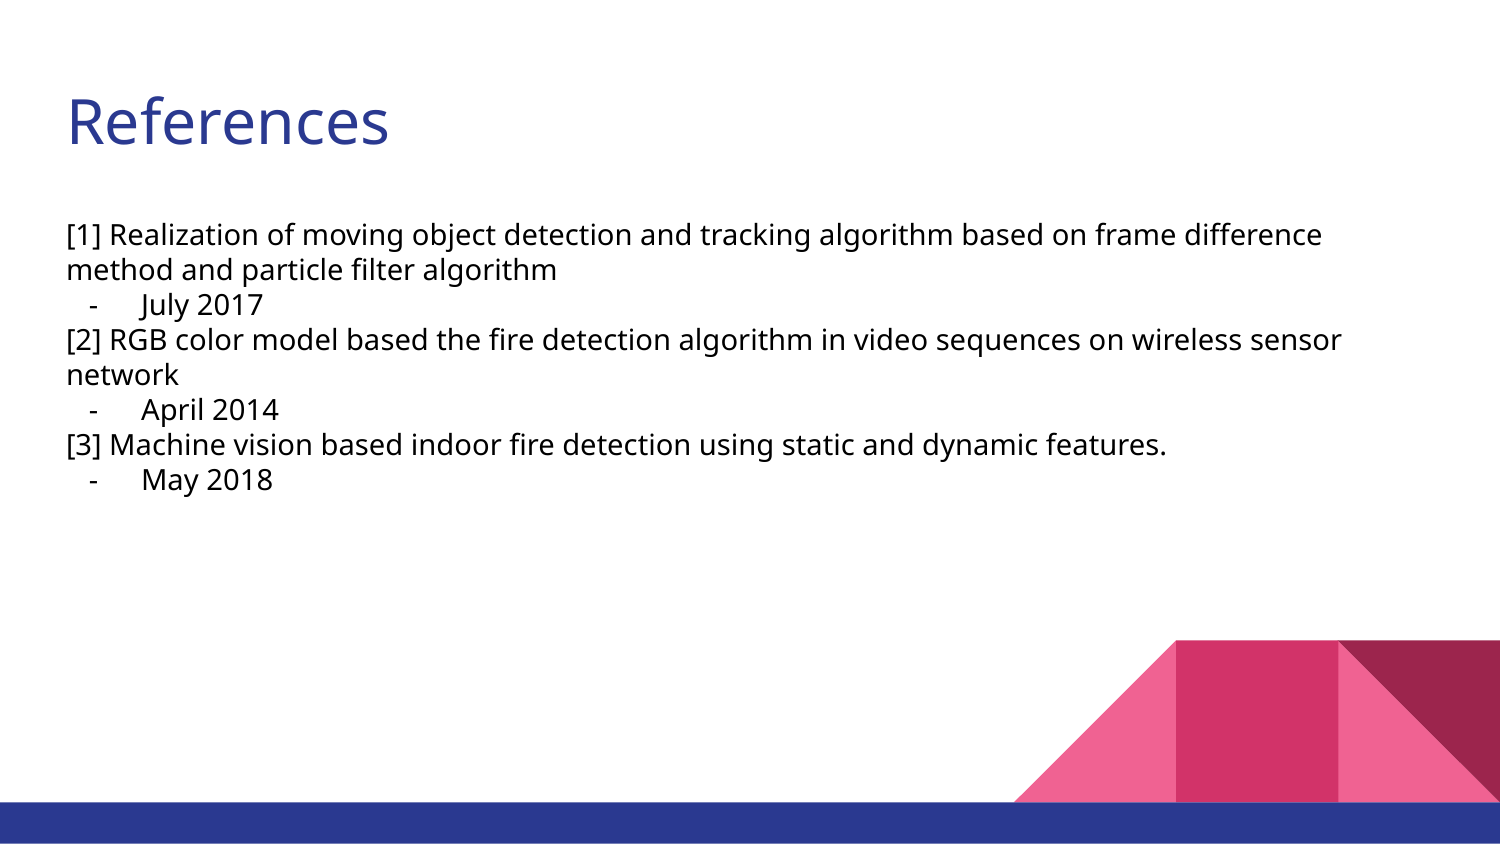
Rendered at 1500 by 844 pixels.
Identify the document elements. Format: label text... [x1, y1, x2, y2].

list [1] Realization of moving object detection and tracking algorithm based on frame difference method and particle filter algorithm July 2017 [2] RGB color model based the fire detection algorithm in video sequences on wireless sensor network April 2014 [3] Machine vision based indoor fire detection using static and dynamic features. May 2018 [51, 201, 1449, 750]
title References [51, 67, 1449, 167]
